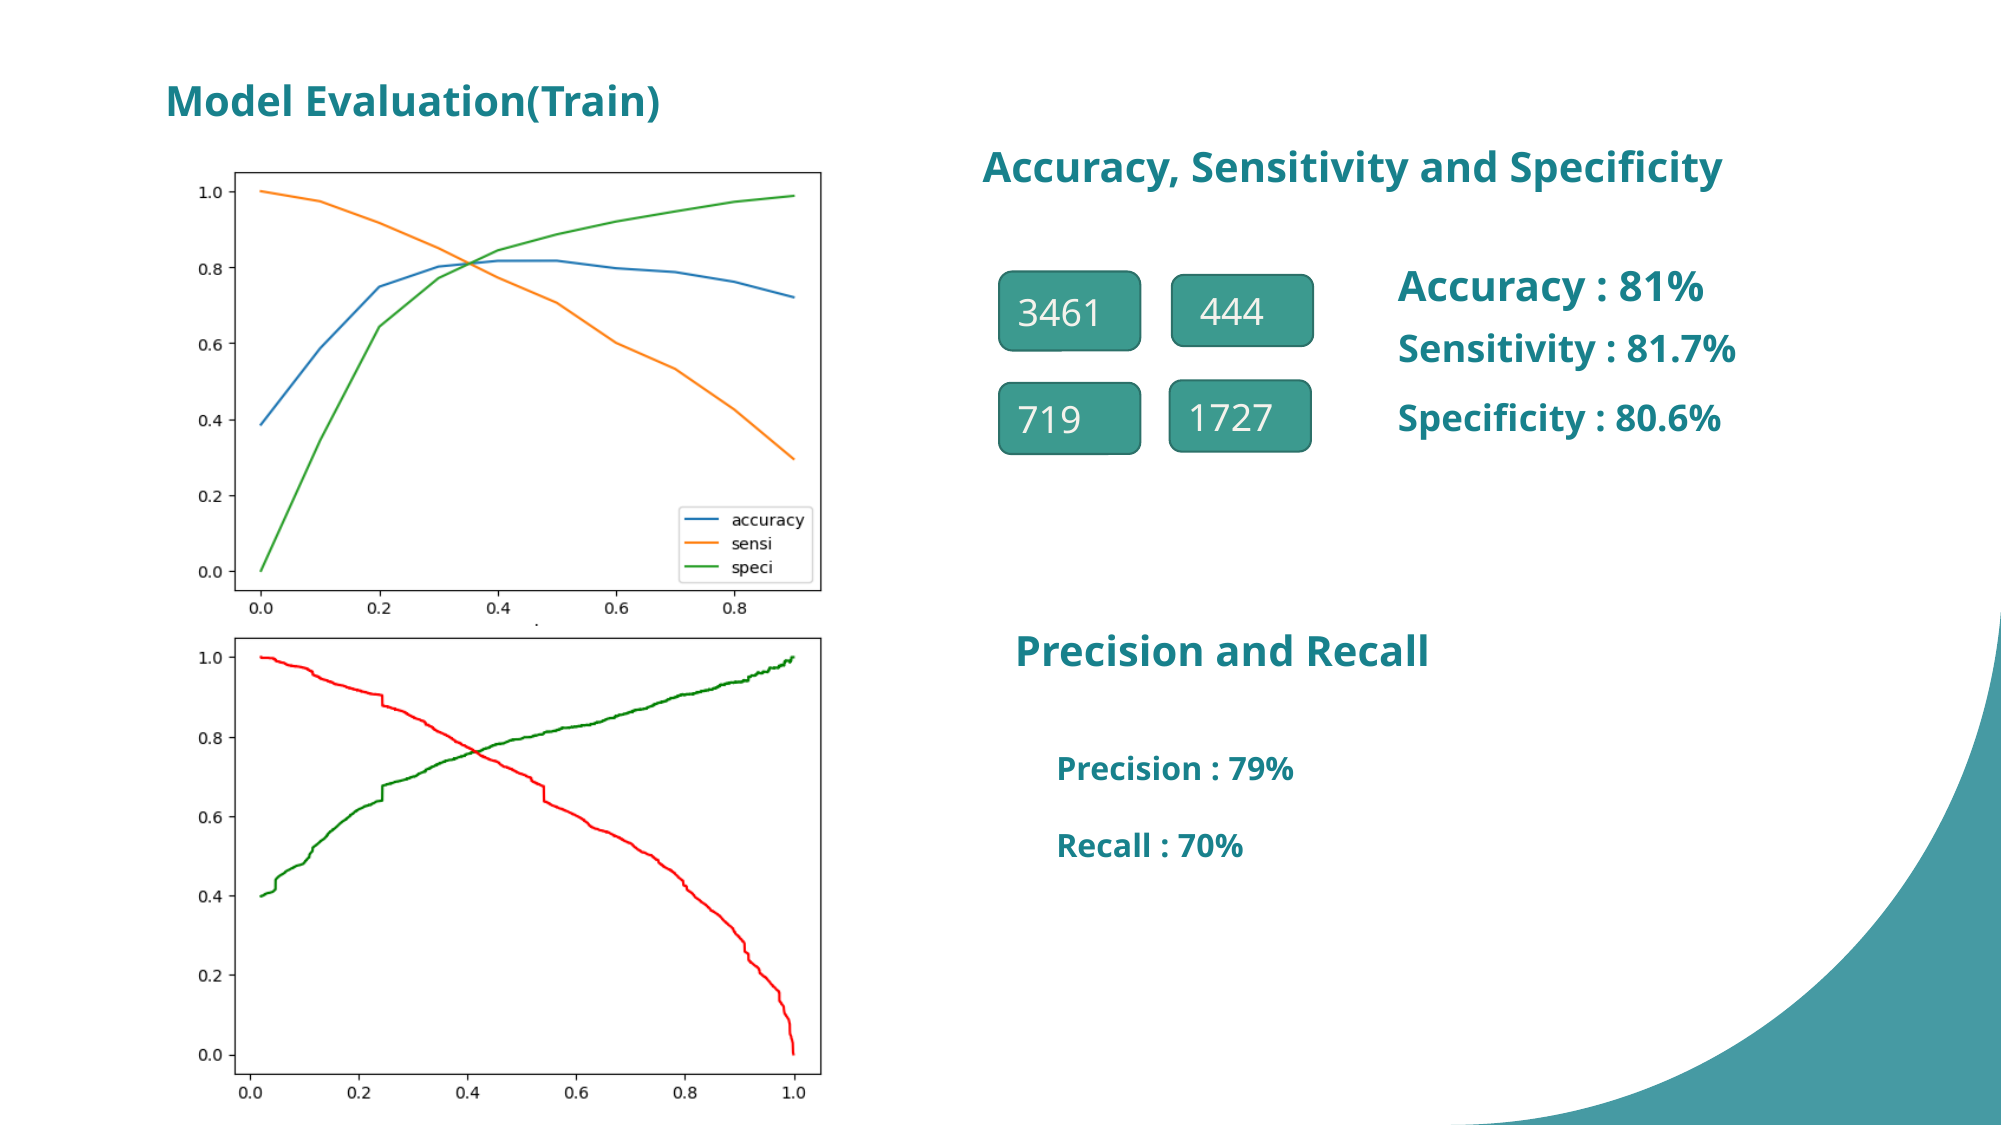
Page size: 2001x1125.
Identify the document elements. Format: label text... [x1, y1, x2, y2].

text_box Specificity : 80.6% [1383, 398, 1747, 464]
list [185, 162, 831, 626]
text_box Precision and Recall [999, 584, 1794, 716]
text_box Accuracy, Sensitivity and Specificity [967, 100, 1761, 232]
title Model Evaluation(Train) [150, 54, 1777, 146]
text_box Precision : 79% Recall : 70% [1041, 740, 1835, 872]
text_box 444 [1170, 273, 1315, 348]
text_box 719 [998, 381, 1142, 456]
text_box Sensitivity : 81.7% [1383, 298, 1777, 398]
picture [185, 626, 831, 1114]
text_box 3461 [998, 270, 1142, 352]
text_box Accuracy : 81% [1383, 234, 1747, 298]
text_box 1727 [1168, 379, 1312, 453]
